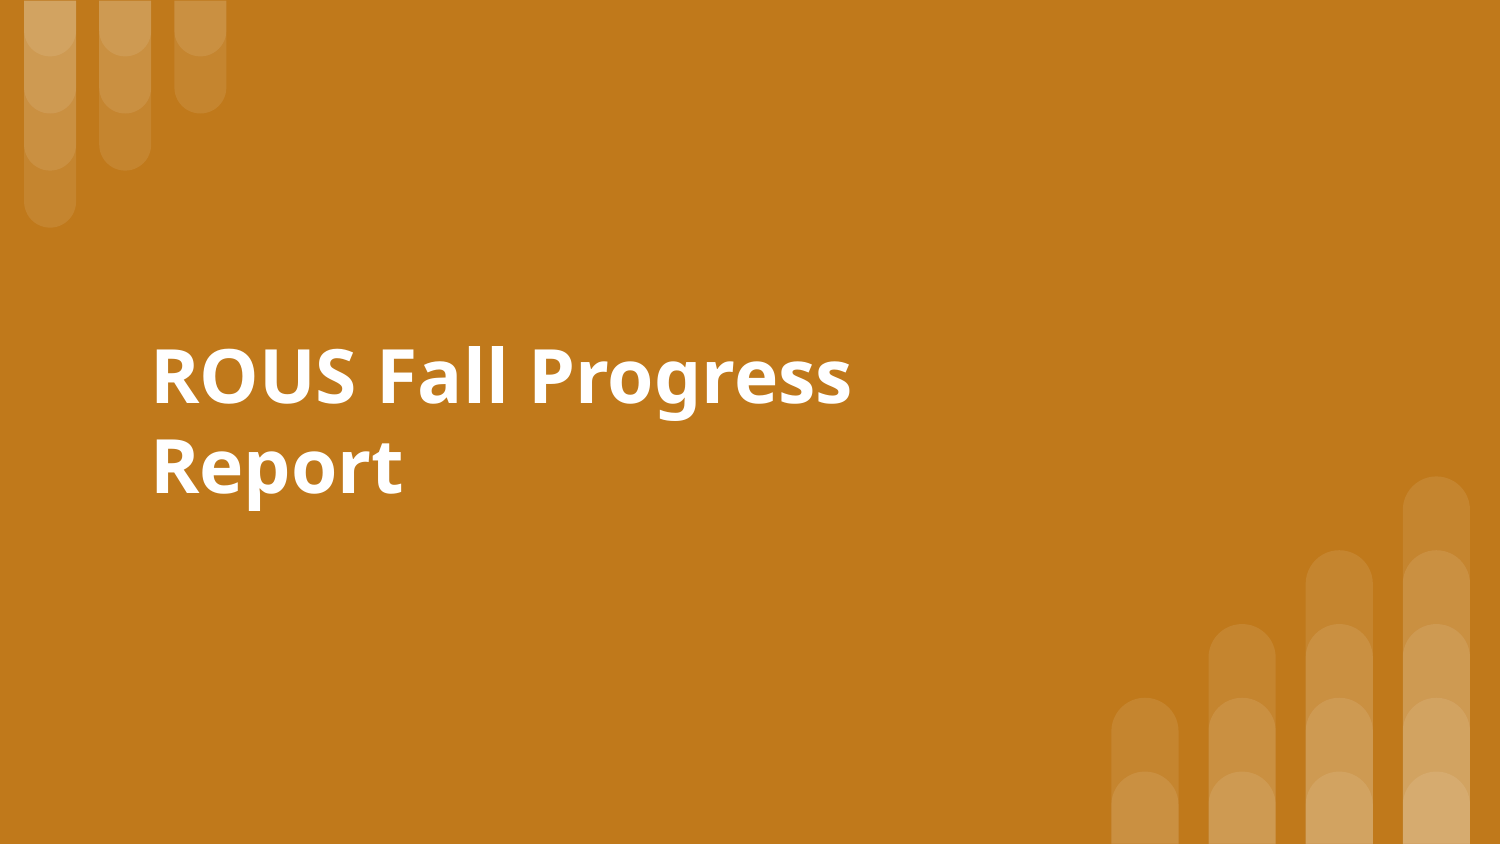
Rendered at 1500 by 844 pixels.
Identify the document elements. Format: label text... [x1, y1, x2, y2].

title ROUS Fall Progress Report [135, 264, 1097, 572]
